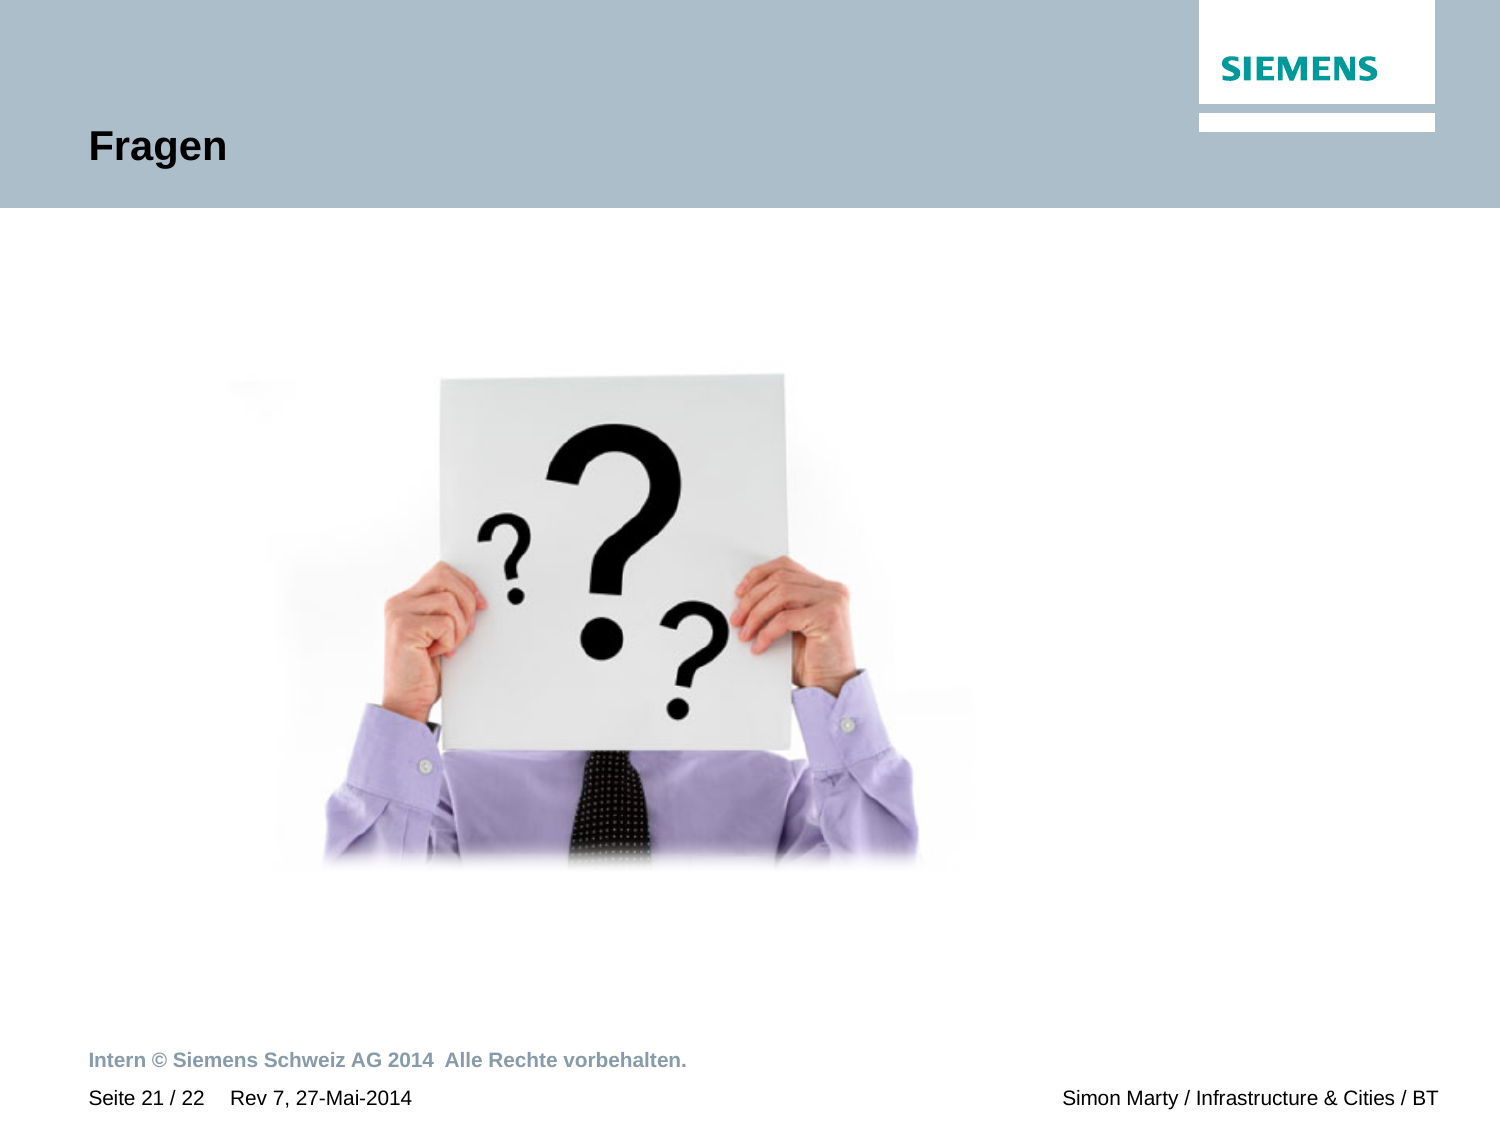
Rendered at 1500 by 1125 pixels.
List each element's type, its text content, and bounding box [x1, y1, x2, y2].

title Fragen [0, 0, 1500, 208]
picture [182, 349, 1043, 872]
